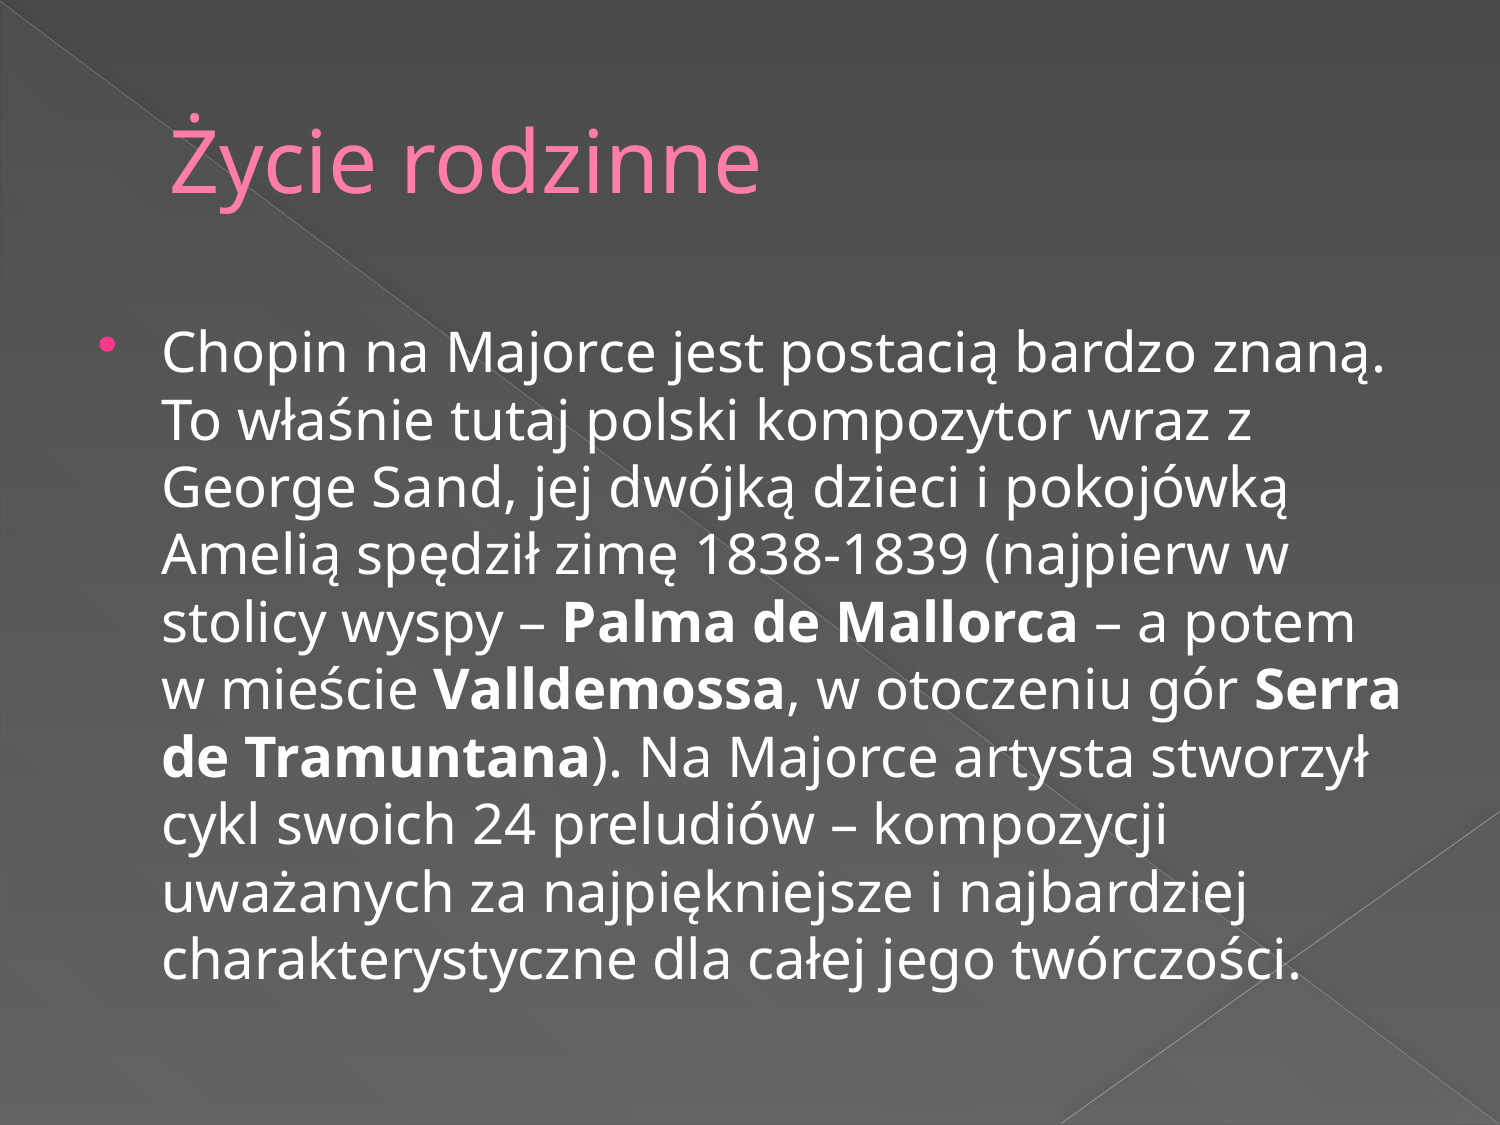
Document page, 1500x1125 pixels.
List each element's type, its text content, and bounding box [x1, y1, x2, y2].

list Chopin na Majorce jest postacią bardzo znaną. To właśnie tutaj polski kompozytor wraz z George Sand, jej dwójką dzieci i pokojówką Amelią spędził zimę 1838-1839 (najpierw w stolicy wyspy – Palma de Mallorca – a potem w mieście Valldemossa, w otoczeniu gór Serra de Tramuntana). Na Majorce artysta stworzył cykl swoich 24 preludiów – kompozycji uważanych za najpiękniejsze i najbardziej charakterystyczne dla całej jego twórczości. [75, 308, 1425, 1059]
title Życie rodzinne [75, 43, 1425, 274]
